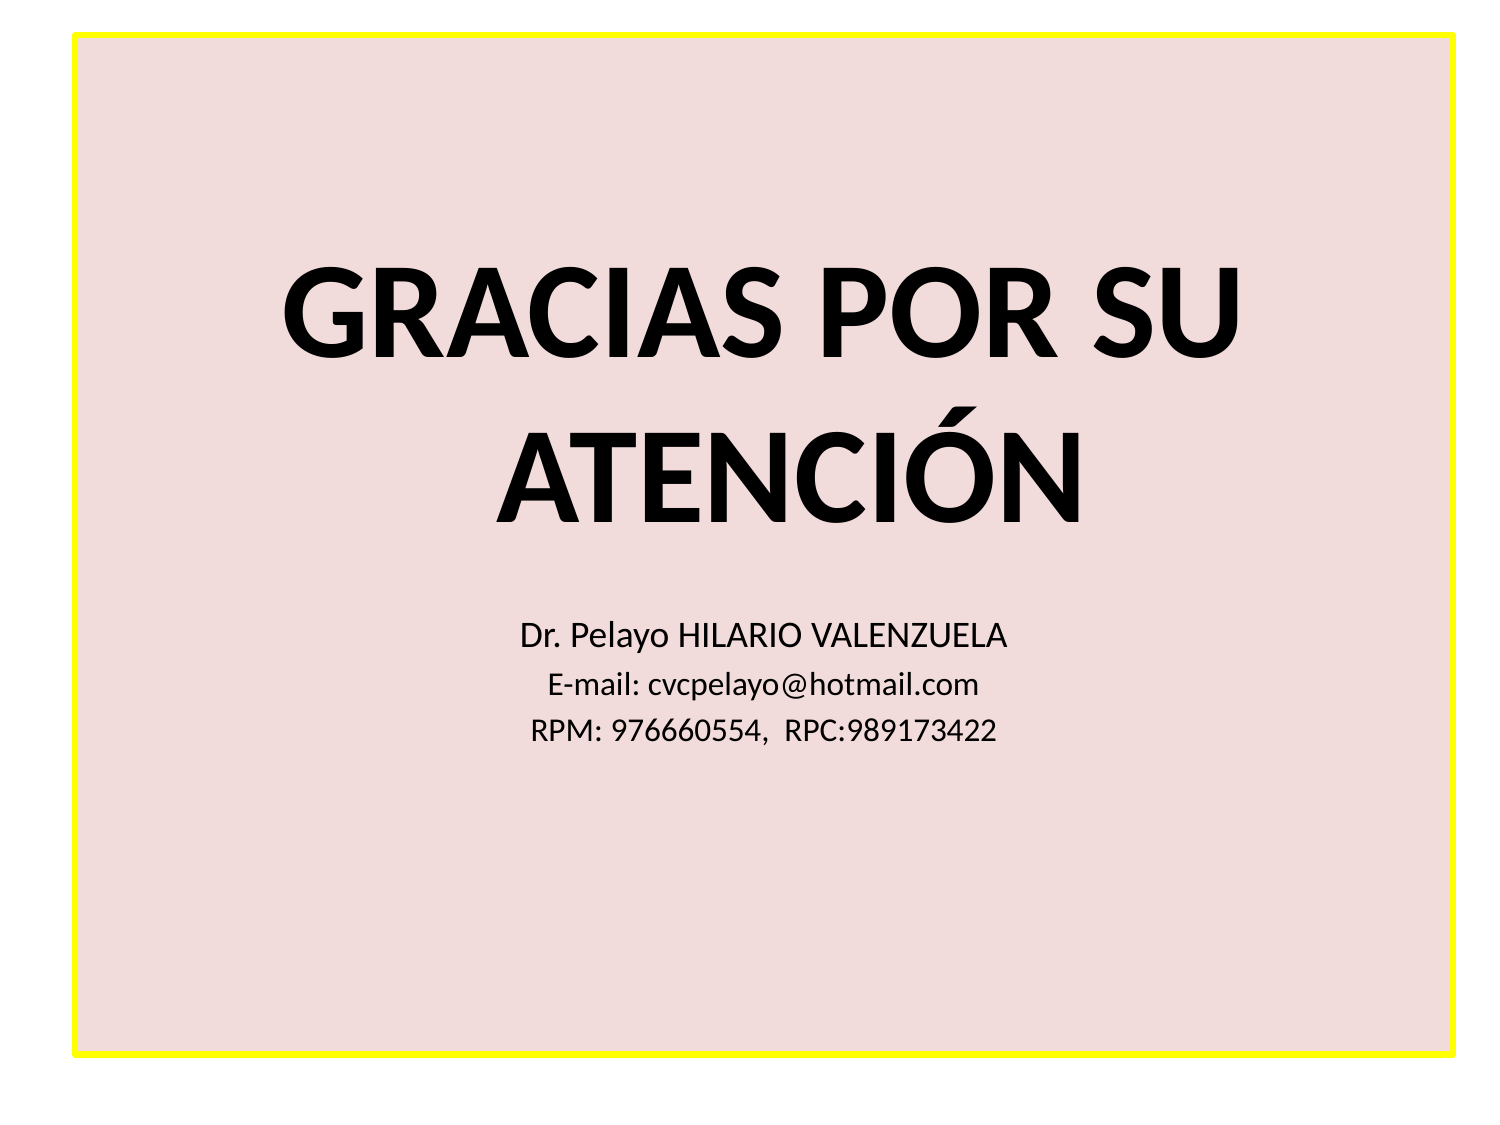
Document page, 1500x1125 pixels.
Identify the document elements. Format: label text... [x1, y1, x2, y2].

list GRACIAS POR SU ATENCIÓN Dr. Pelayo HILARIO VALENZUELA E-mail: cvcpelayo@hotmail.com RPM: 976660554, RPC:989173422 [75, 35, 1454, 1055]
